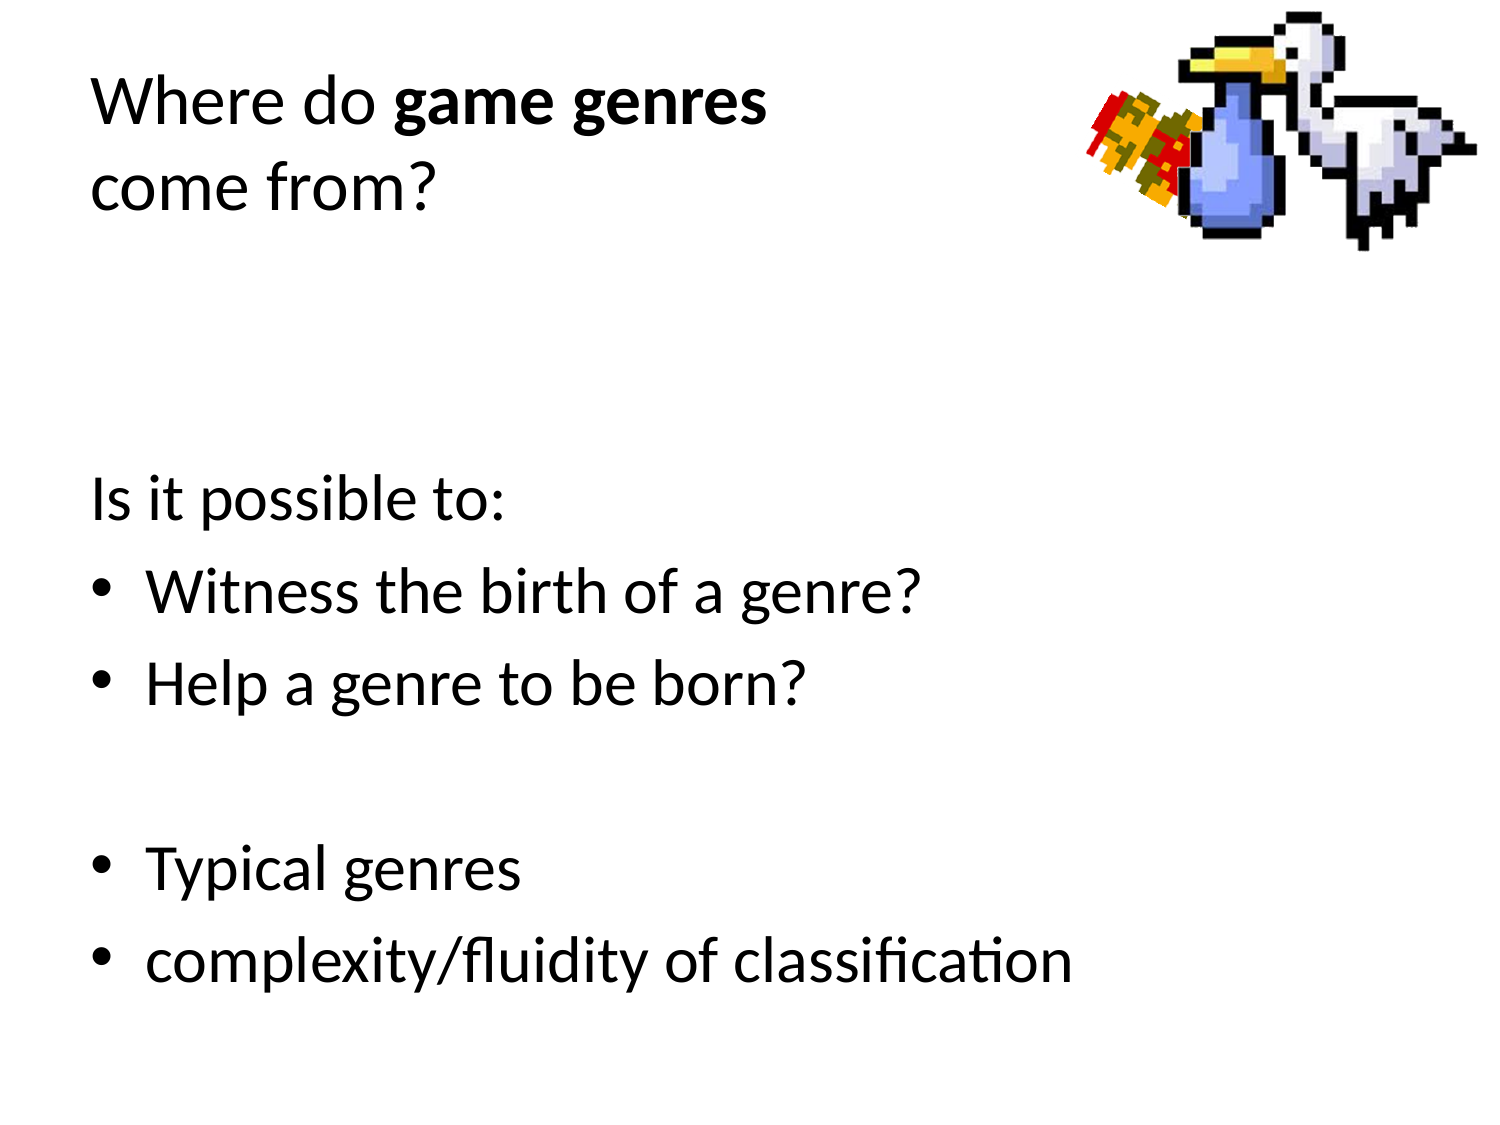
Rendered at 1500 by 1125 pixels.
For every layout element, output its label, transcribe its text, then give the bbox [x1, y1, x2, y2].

title Where do game genres come from? [75, 45, 1069, 233]
picture [1074, 0, 1490, 263]
list Is it possible to: Witness the birth of a genre? Help a genre to be born? Typical genres complexity/fluidity of classification [75, 262, 1425, 1005]
